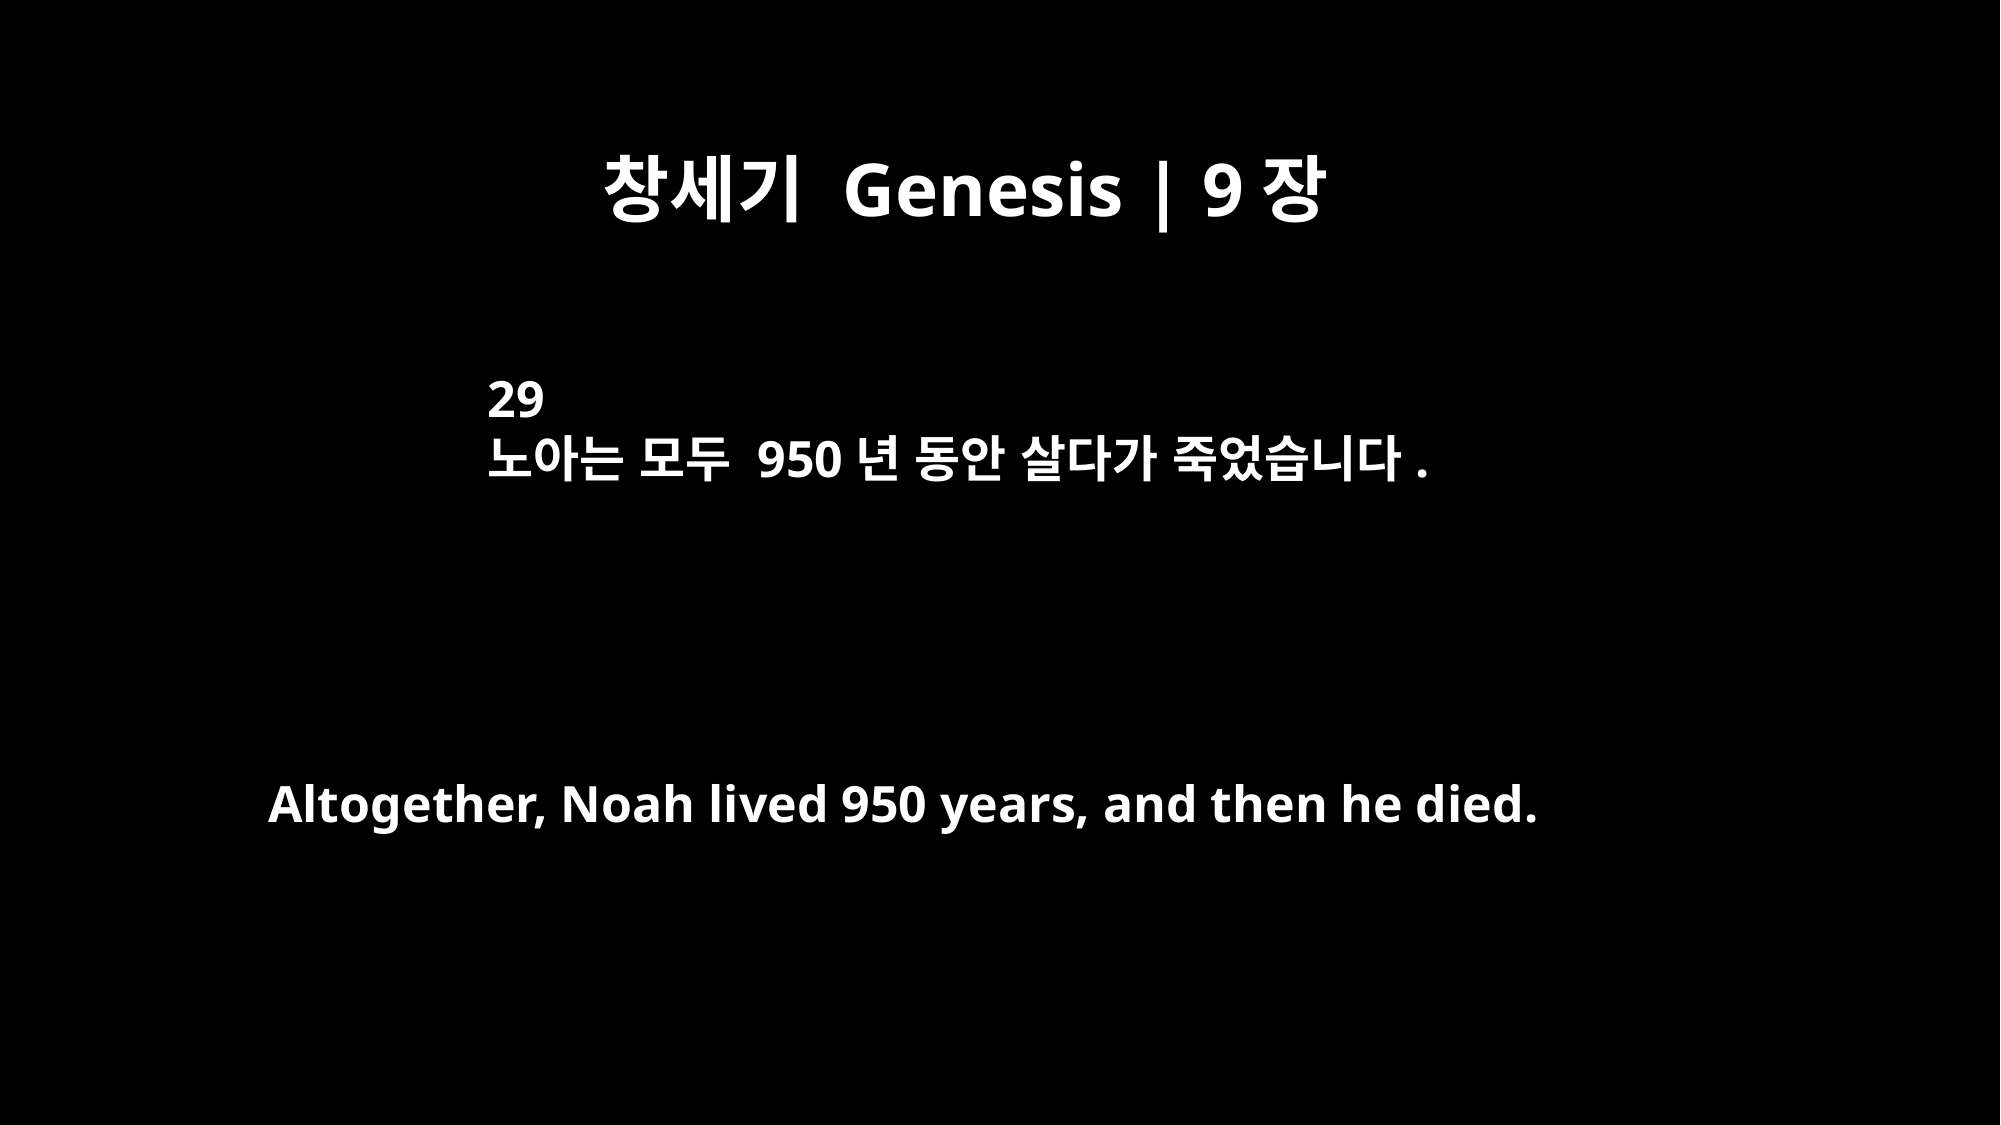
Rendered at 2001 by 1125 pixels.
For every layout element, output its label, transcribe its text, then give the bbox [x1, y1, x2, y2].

text_box Altogether, Noah lived 950 years, and then he died. [253, 764, 1554, 840]
text_box 29 노아는 모두 950년 동안 살다가 죽었습니다. [472, 359, 1445, 495]
text_box 창세기 Genesis | 9장 [587, 136, 1345, 239]
